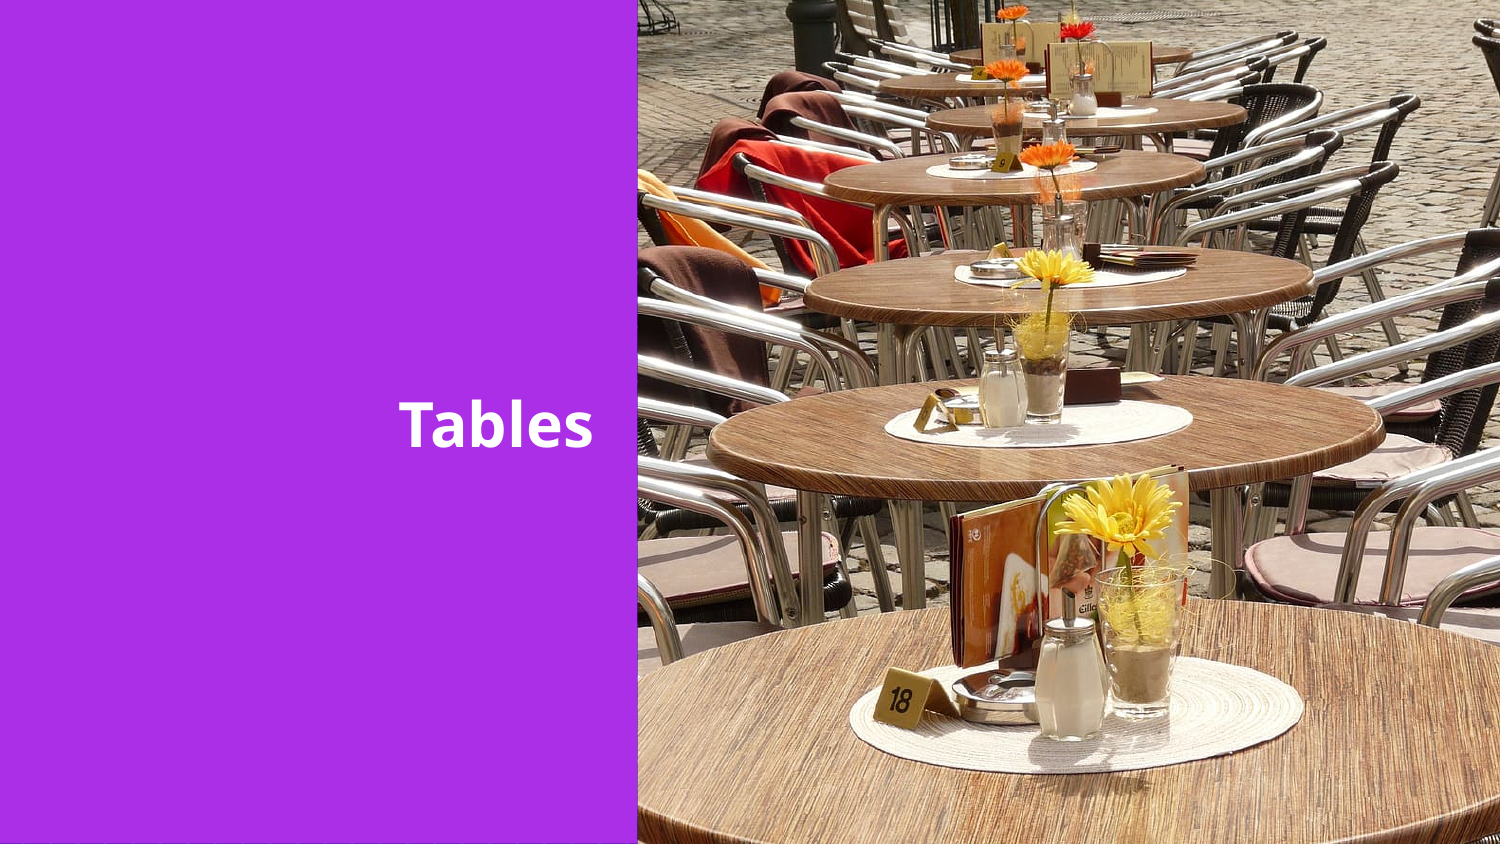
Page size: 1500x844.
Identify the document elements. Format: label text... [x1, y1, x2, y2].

picture [637, 0, 1500, 844]
title Tables [46, 253, 610, 591]
